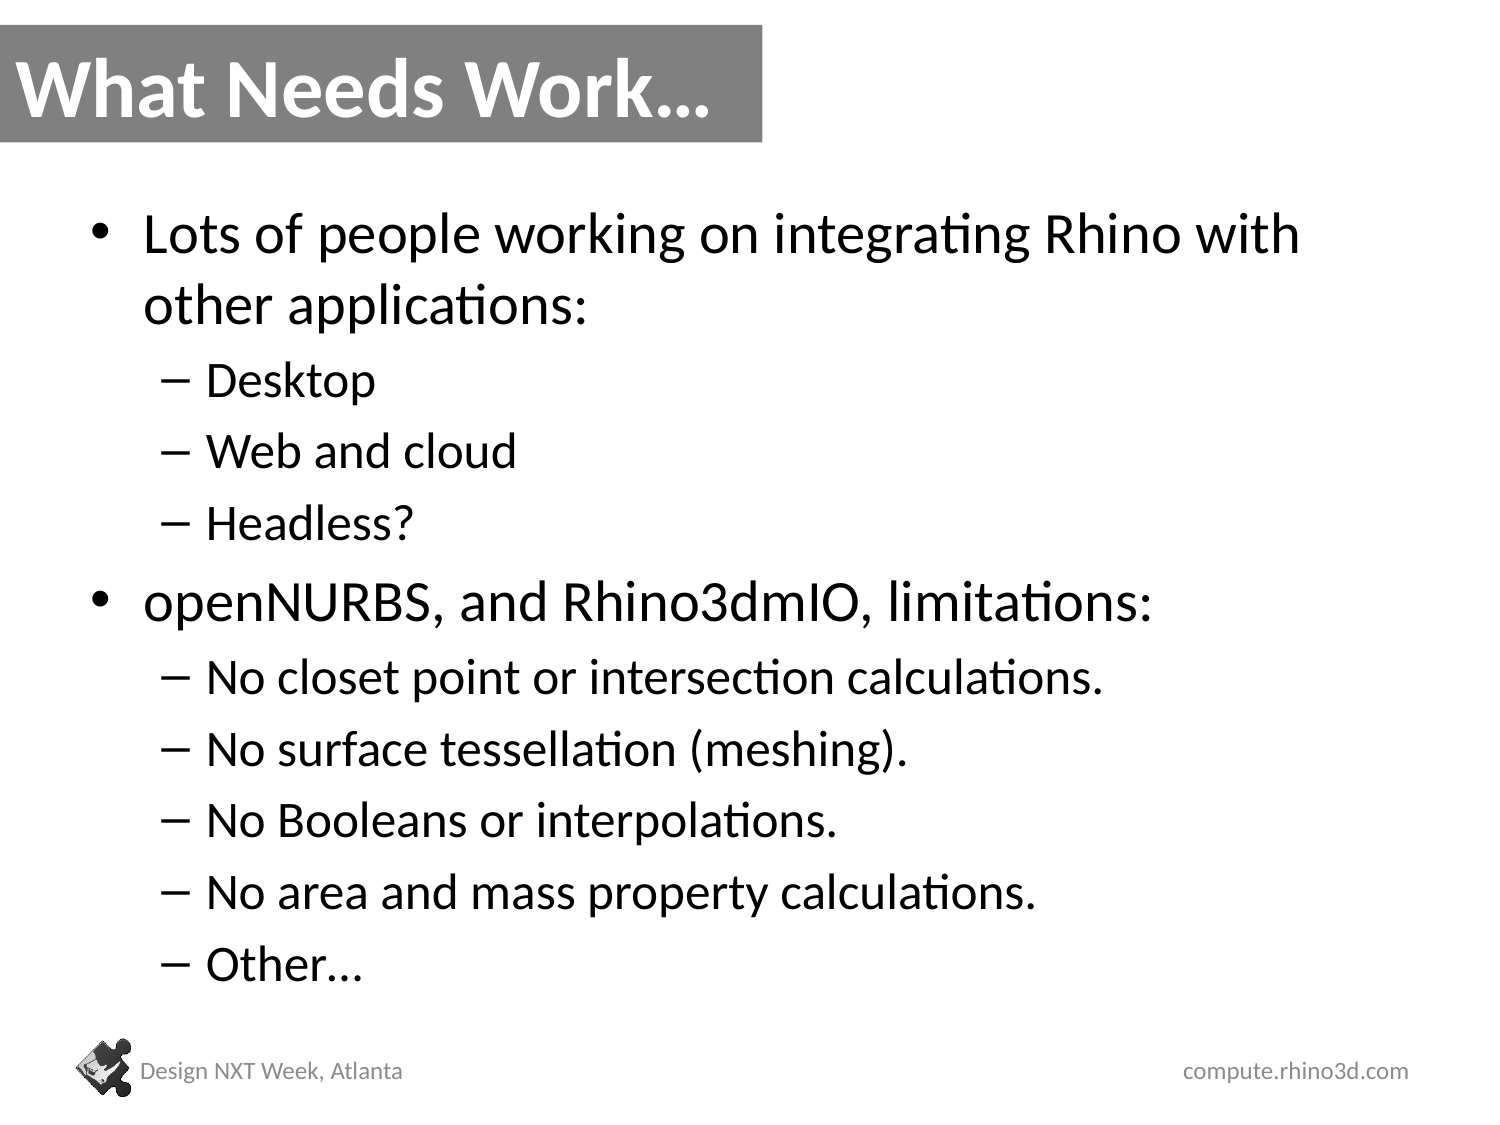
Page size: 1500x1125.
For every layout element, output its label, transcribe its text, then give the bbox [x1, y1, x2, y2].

title What Needs Work… [0, 24, 763, 143]
list Lots of people working on integrating Rhino with other applications: Desktop Web and cloud Headless? openNURBS, and Rhino3dmIO, limitations: No closet point or intersection calculations. No surface tessellation (meshing). No Booleans or interpolations. No area and mass property calculations. Other… [75, 187, 1425, 1005]
picture [75, 1038, 131, 1097]
footer Design NXT Week, Atlanta [125, 1039, 425, 1100]
